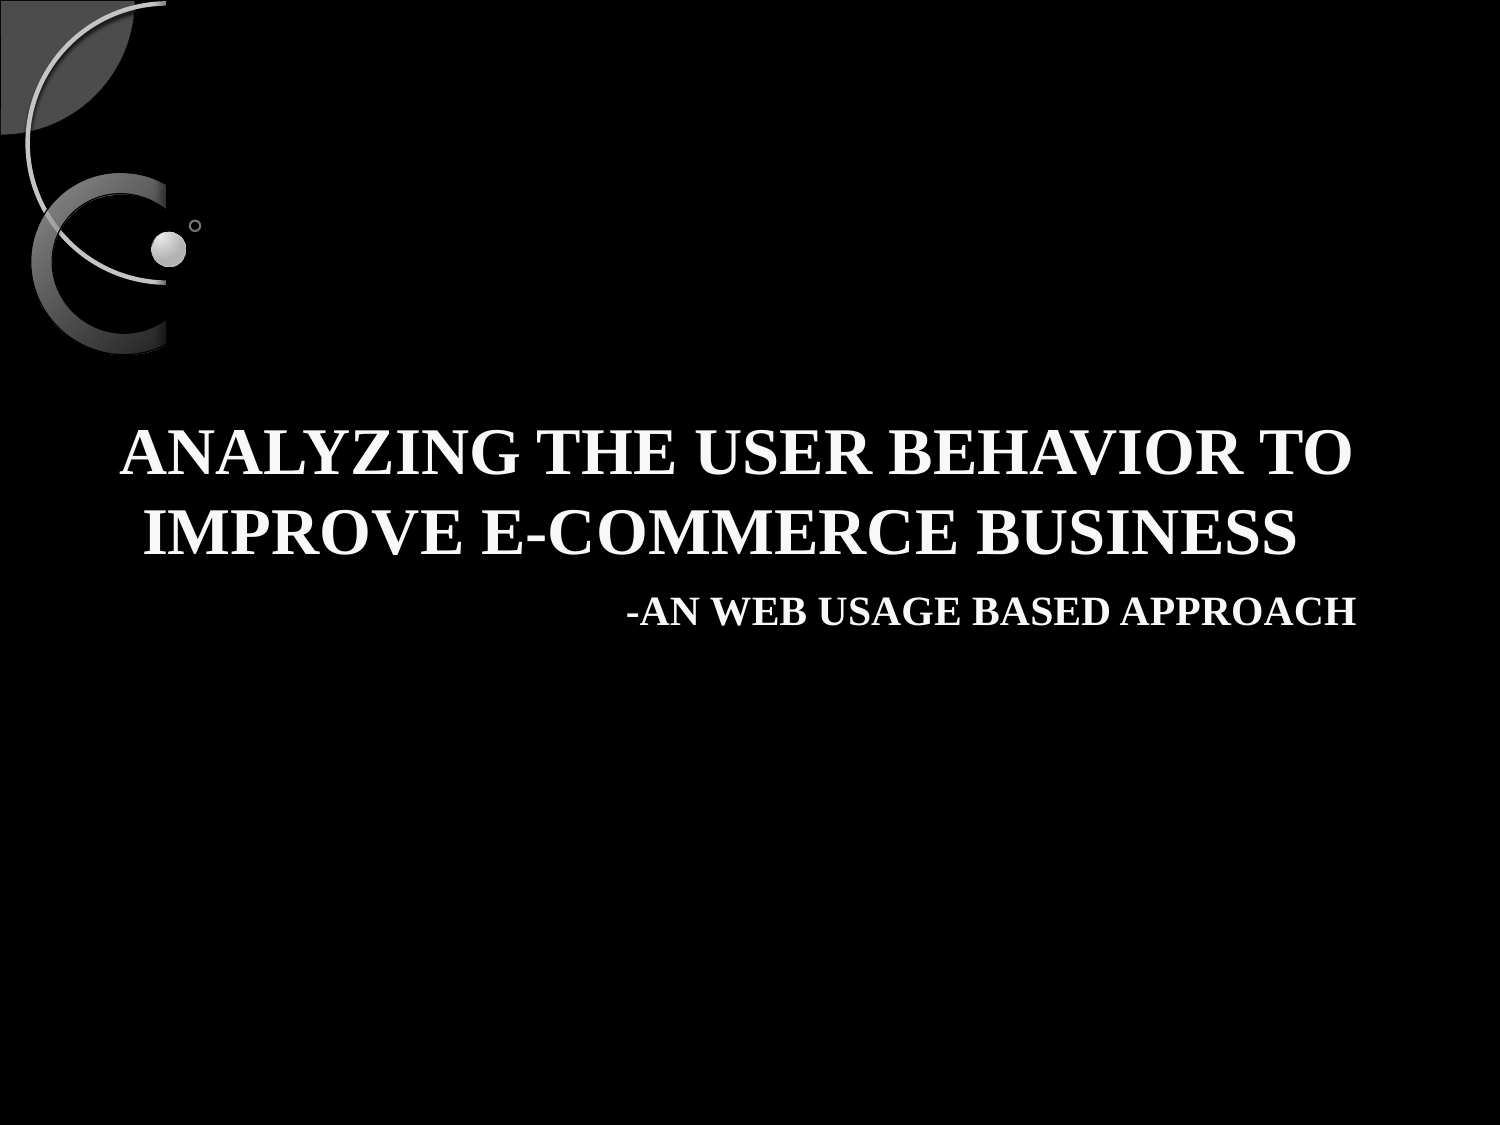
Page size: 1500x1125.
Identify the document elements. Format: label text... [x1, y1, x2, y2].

title ANALYZING THE USER BEHAVIOR TO IMPROVE E-COMMERCE BUSINESS -AN WEB USAGE BASED APPROACH [99, 287, 1375, 825]
